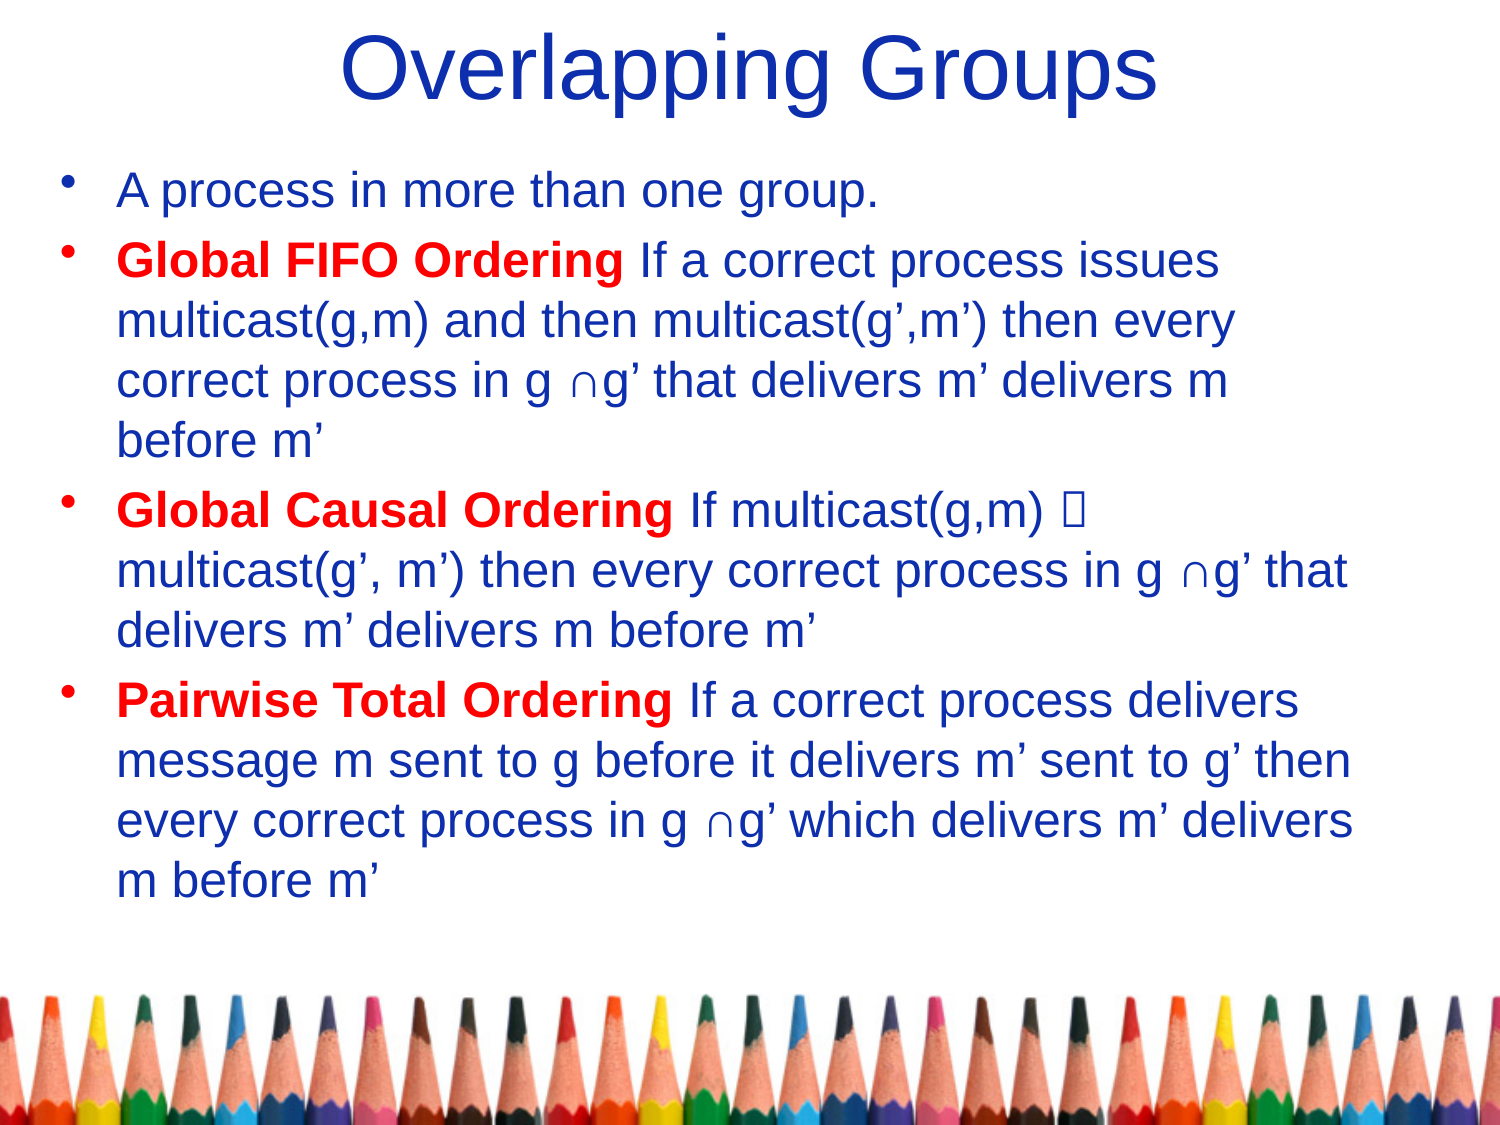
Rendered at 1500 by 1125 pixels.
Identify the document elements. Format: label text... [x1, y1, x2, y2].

picture [0, 0, 1500, 1125]
title Overlapping Groups [75, 0, 1425, 126]
list A process in more than one group. Global FIFO Ordering If a correct process issues multicast(g,m) and then multicast(g’,m’) then every correct process in g ∩g’ that delivers m’ delivers m before m’ Global Causal Ordering If multicast(g,m)  multicast(g’, m’) then every correct process in g ∩g’ that delivers m’ delivers m before m’ Pairwise Total Ordering If a correct process delivers message m sent to g before it delivers m’ sent to g’ then every correct process in g ∩g’ which delivers m’ delivers m before m’ [44, 149, 1373, 1005]
